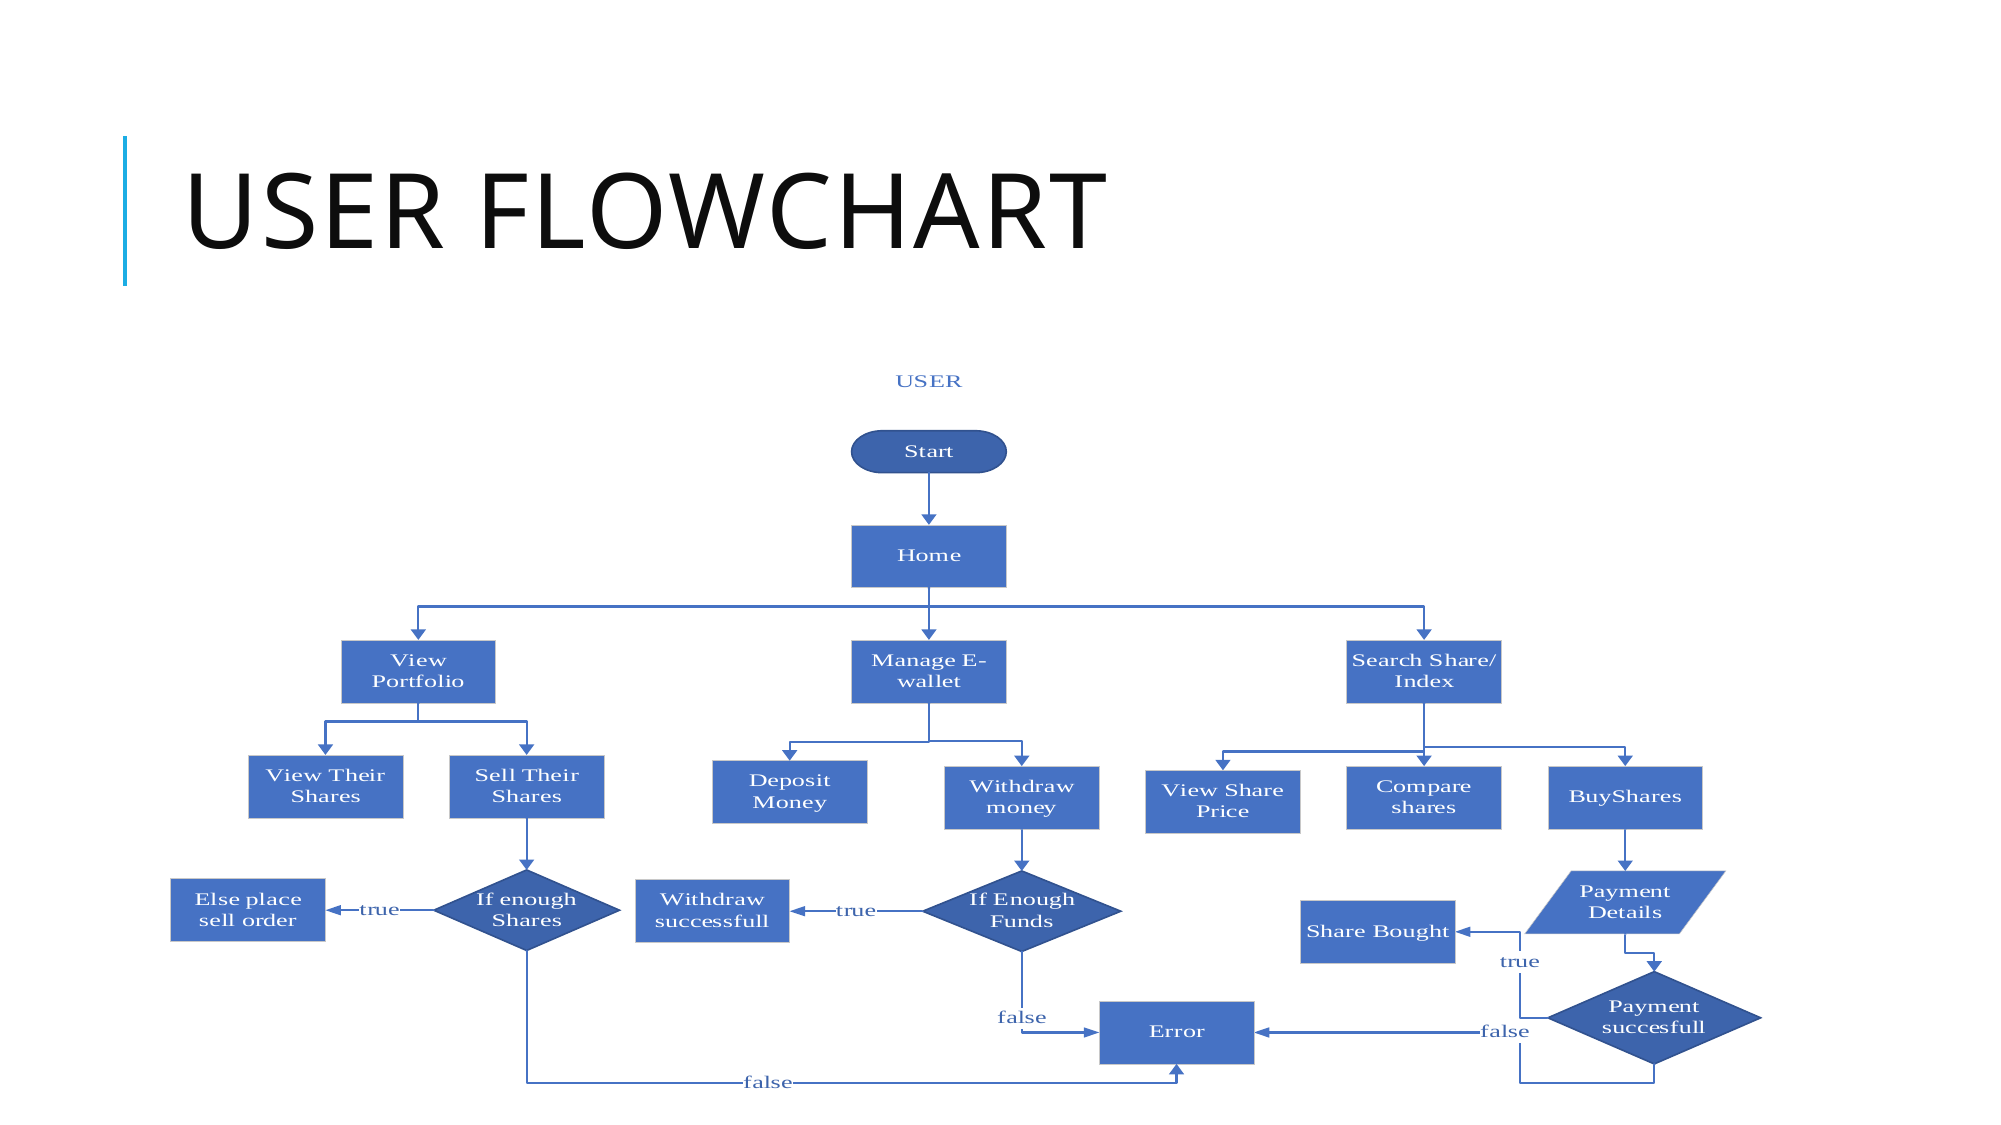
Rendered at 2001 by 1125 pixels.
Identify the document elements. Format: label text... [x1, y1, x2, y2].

picture [167, 365, 1763, 1102]
title User flowchart [168, 96, 1763, 342]
